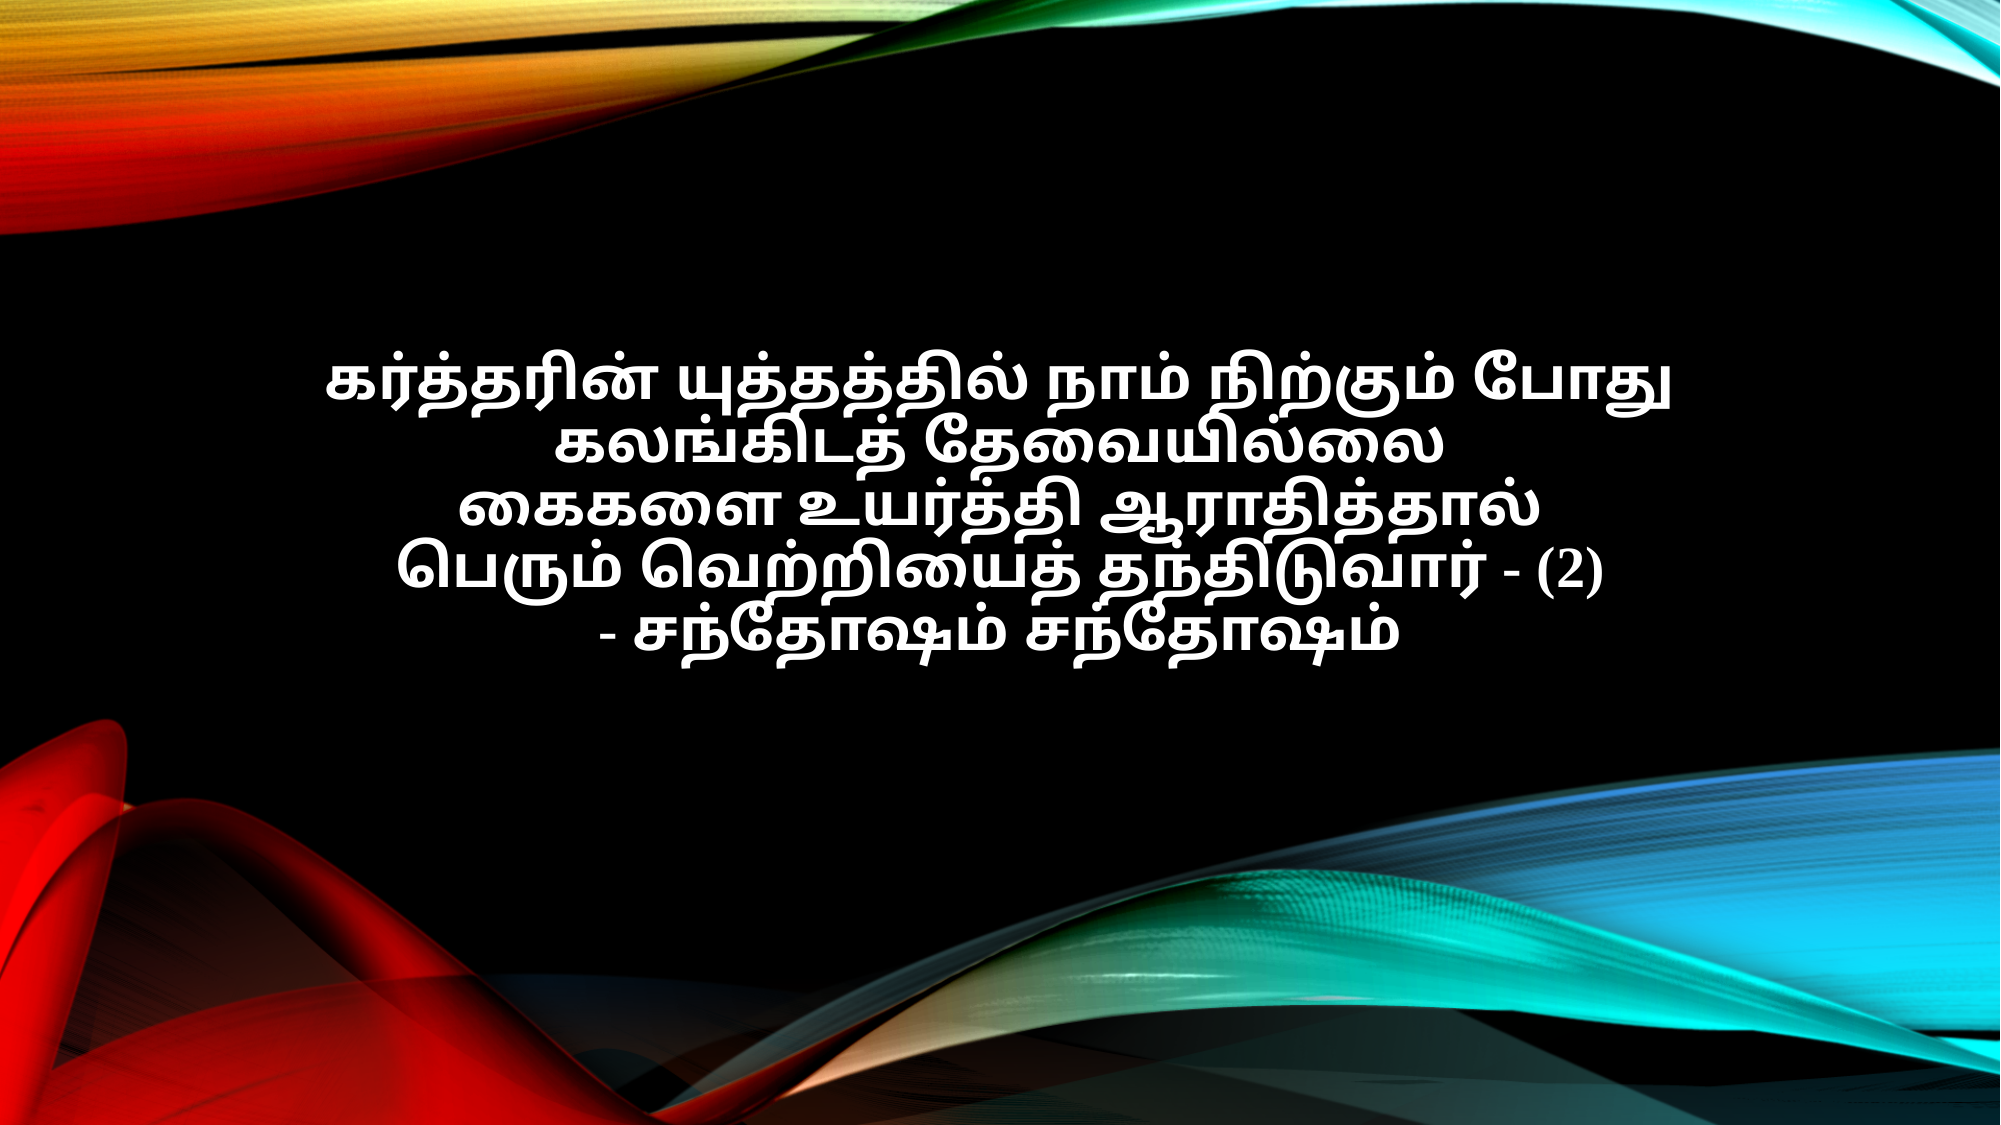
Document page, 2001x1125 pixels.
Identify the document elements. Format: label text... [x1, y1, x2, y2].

subtitle கர்த்தரின் யுத்தத்தில் நாம் நிற்கும் போது கலங்கிடத் தேவையில்லை கைகளை உயர்த்தி ஆராதித்தால் பெரும் வெற்றியைத் தந்திடுவார் - (2) - சந்தோஷம் சந்தோஷம் [0, 0, 2000, 1125]
